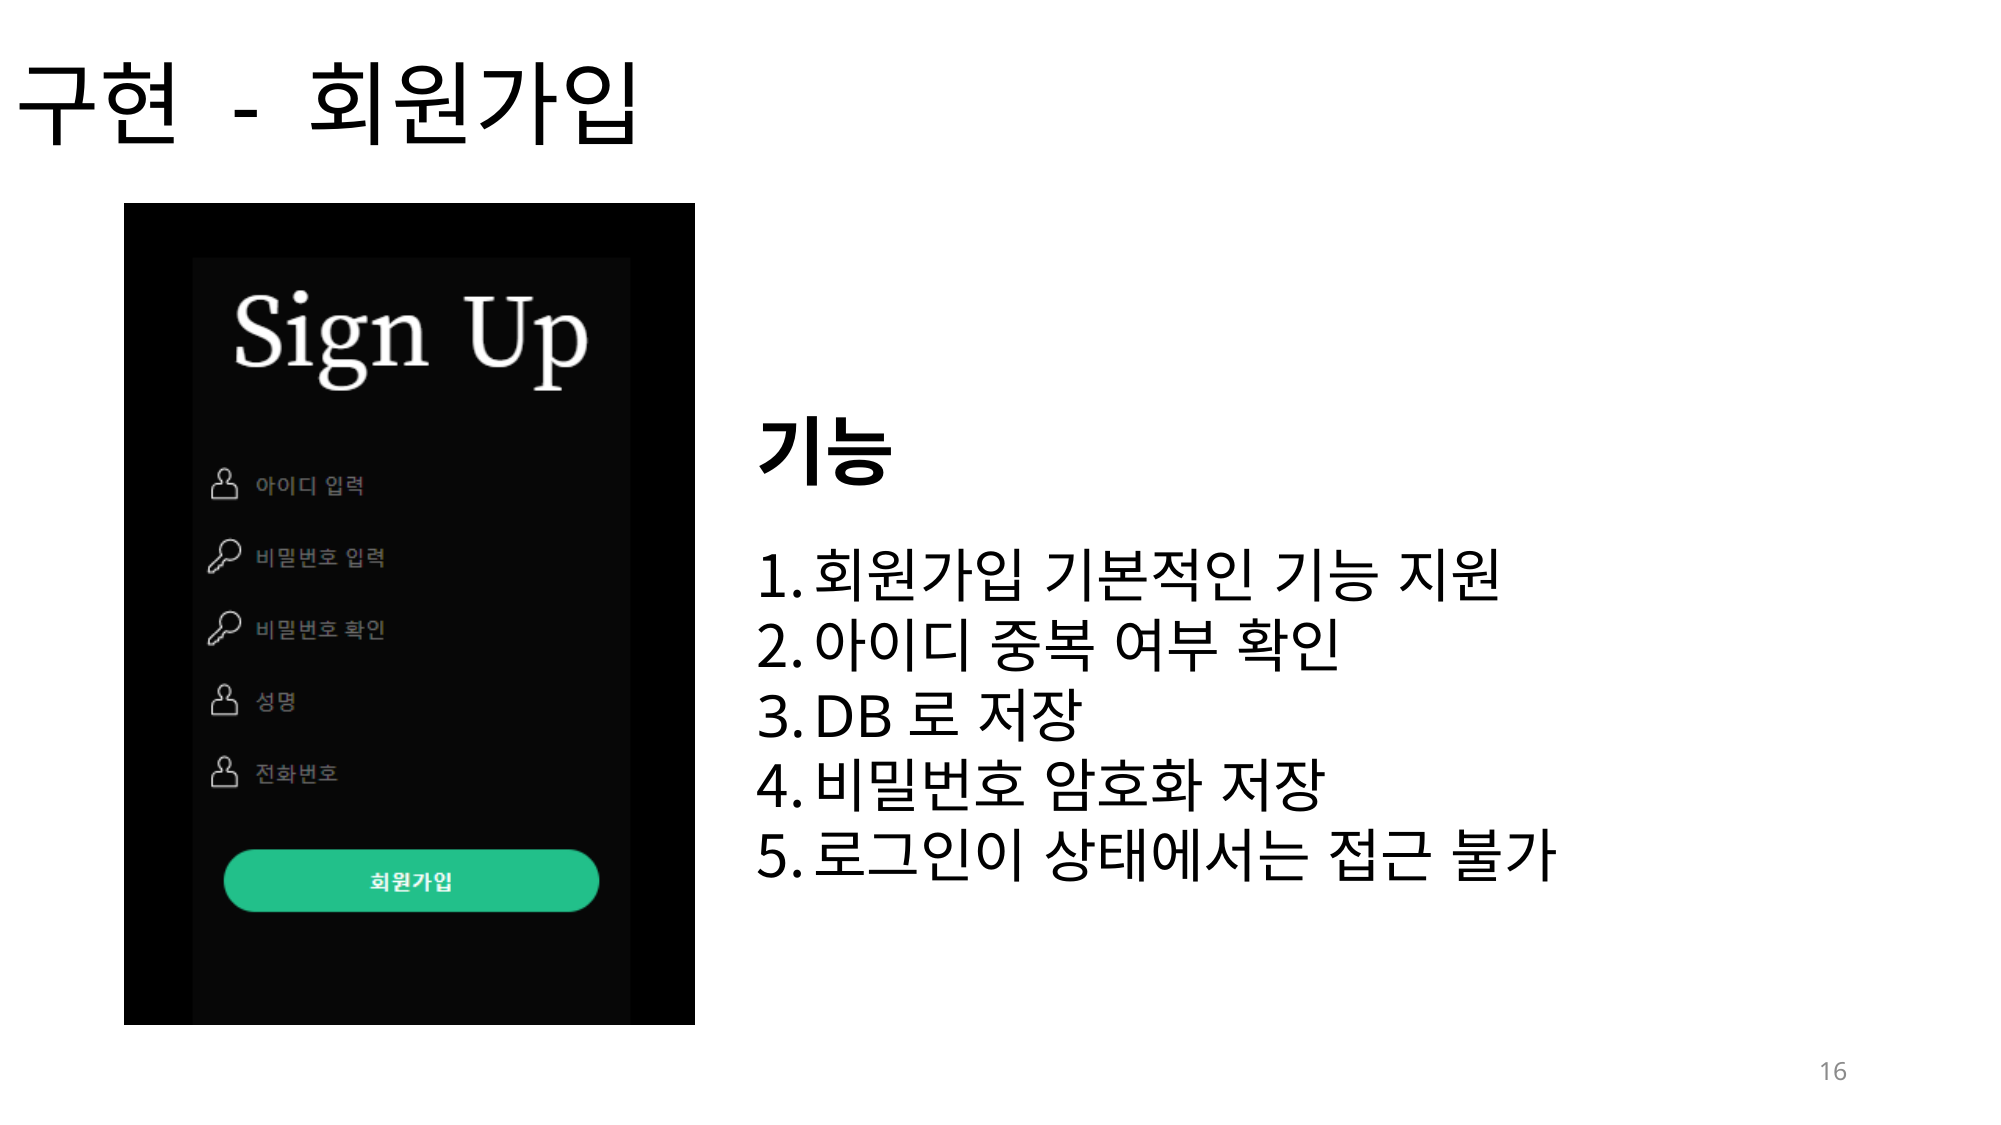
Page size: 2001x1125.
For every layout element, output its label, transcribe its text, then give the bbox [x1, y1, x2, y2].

picture [124, 203, 695, 1025]
slide_number 16 [1412, 1042, 1863, 1103]
text_box 기능 회원가입 기본적인 기능 지원 아이디 중복 여부 확인 DB로 저장 비밀번호 암호화 저장 로그인이 상태에서는 접근 불가 [742, 396, 1725, 967]
title 구현 - 회원가입 [0, 0, 1725, 218]
